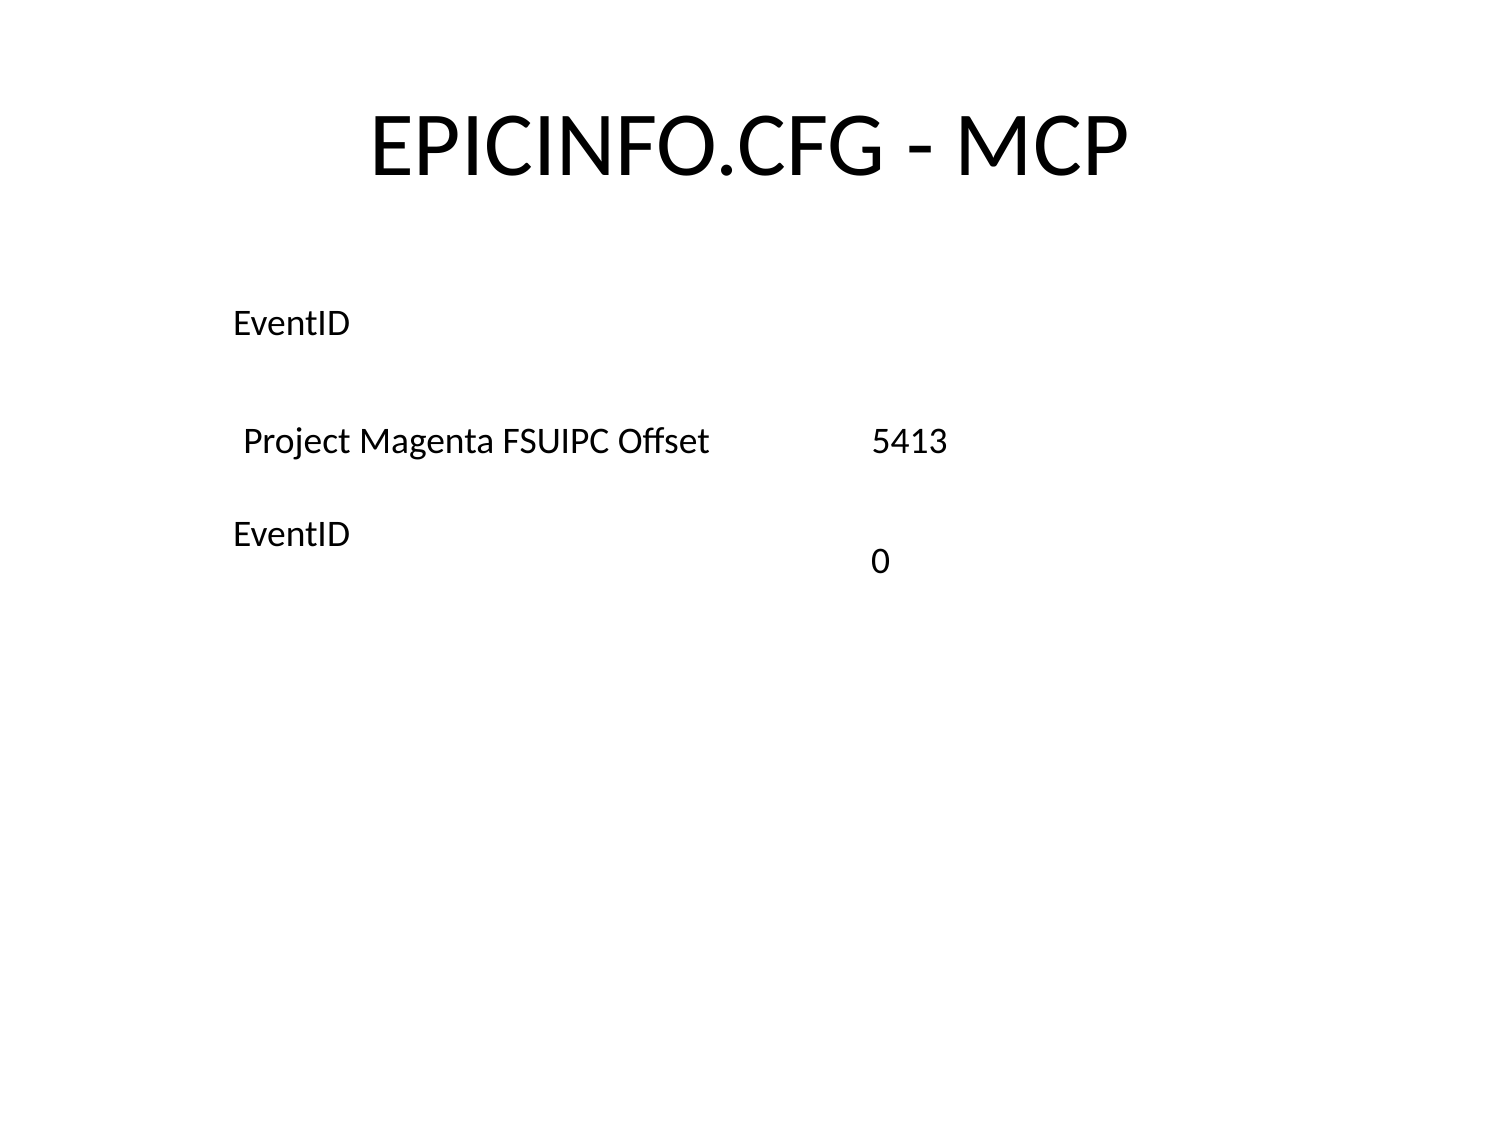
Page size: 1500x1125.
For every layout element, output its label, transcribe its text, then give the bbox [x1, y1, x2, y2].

text_box EventID [218, 501, 691, 562]
text_box 5413 [856, 408, 963, 469]
text_box EventID [218, 290, 691, 351]
title EPICINFO.CFG - MCP [75, 45, 1425, 233]
text_box 0 [856, 528, 964, 589]
text_box Project Magenta FSUIPC Offset [228, 408, 726, 469]
